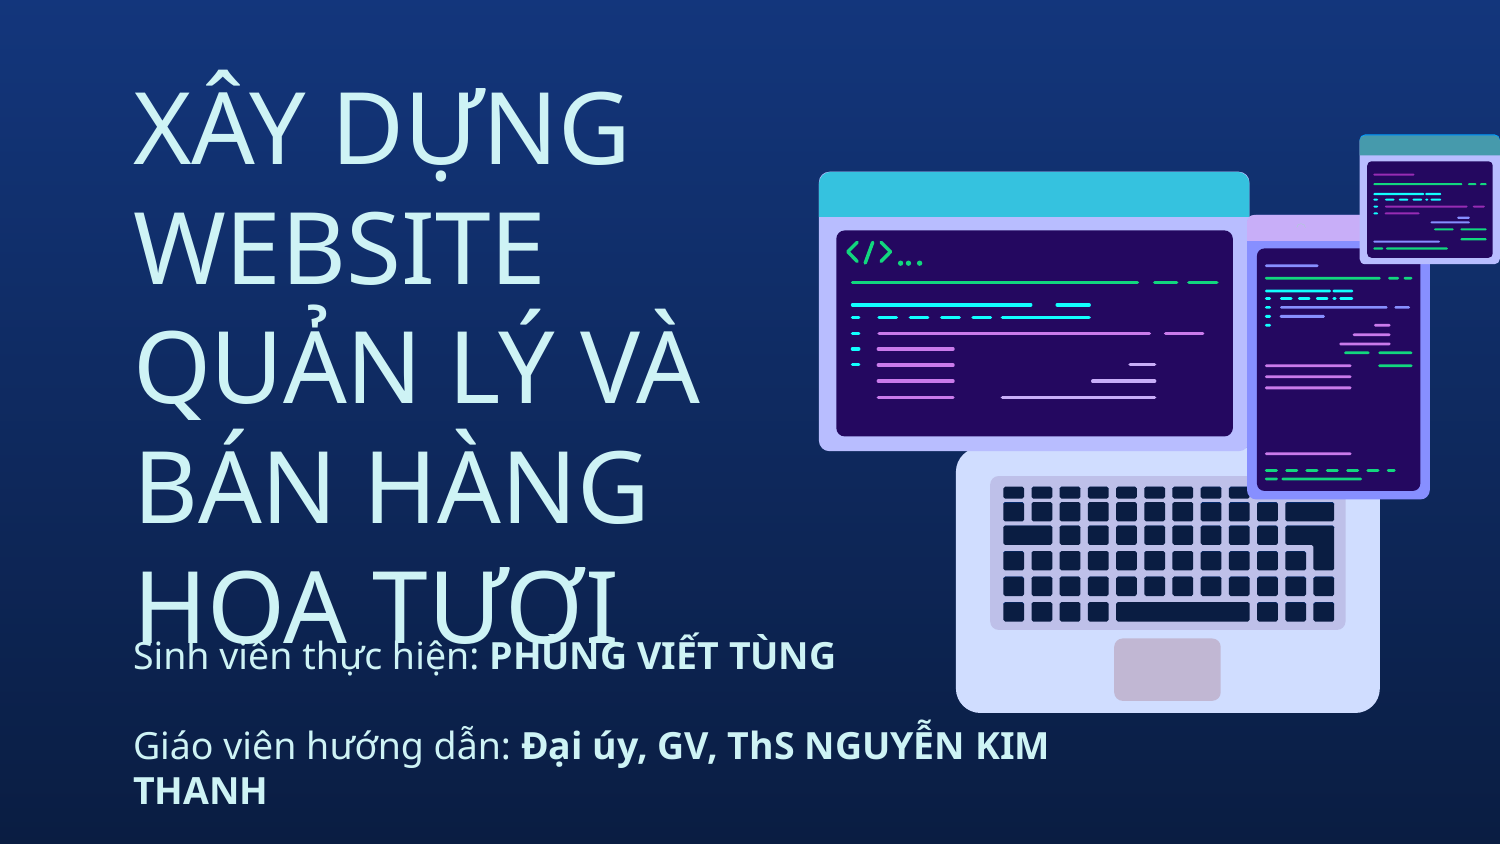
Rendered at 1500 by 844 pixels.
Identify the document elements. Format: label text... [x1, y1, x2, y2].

text_box [1285, 603, 1307, 622]
text_box [818, 171, 1250, 217]
text_box [897, 260, 904, 266]
text_box [1116, 502, 1137, 522]
text_box [1003, 525, 1053, 545]
text_box [1264, 386, 1352, 390]
text_box [1285, 526, 1335, 571]
text_box [1264, 289, 1332, 293]
text_box [1087, 486, 1109, 499]
text_box [1116, 576, 1137, 597]
text_box [1264, 264, 1319, 268]
text_box [1059, 486, 1081, 499]
text_box [1031, 486, 1053, 499]
text_box [1228, 488, 1250, 499]
text_box [1059, 551, 1081, 571]
text_box [1228, 503, 1250, 522]
text_box [1087, 502, 1109, 522]
text_box [1087, 525, 1109, 545]
text_box [1172, 551, 1194, 571]
subtitle Sinh viên thực hiện: PHÙNG VIẾT TÙNG Giáo viên hướng dẫn: Đại úy, GV, ThS NGUYỄN KIM THANH [118, 616, 1179, 787]
text_box [1144, 576, 1166, 597]
text_box [1059, 502, 1081, 522]
text_box [1257, 603, 1278, 622]
text_box [1031, 602, 1053, 622]
text_box [1116, 551, 1137, 571]
text_box [1003, 603, 1025, 622]
text_box [1359, 135, 1500, 156]
text_box [1144, 502, 1166, 522]
text_box [1378, 351, 1413, 355]
text_box [1343, 351, 1370, 355]
text_box [1200, 526, 1222, 545]
text_box [1116, 486, 1137, 499]
text_box [1425, 192, 1442, 196]
text_box [955, 449, 1380, 713]
text_box [1114, 638, 1221, 701]
text_box [1200, 577, 1222, 597]
text_box [916, 260, 923, 266]
text_box [1172, 486, 1194, 499]
text_box [1116, 602, 1250, 622]
text_box [1031, 576, 1053, 597]
text_box [1228, 577, 1250, 597]
text_box [1200, 503, 1222, 522]
text_box [1003, 577, 1025, 597]
text_box [1059, 602, 1081, 622]
text_box [1367, 161, 1493, 258]
text_box [1264, 452, 1352, 456]
text_box [990, 476, 1346, 630]
text_box [836, 230, 1233, 437]
text_box [1388, 276, 1400, 280]
text_box [1172, 576, 1194, 597]
text_box [1228, 526, 1250, 545]
text_box [1003, 503, 1025, 522]
text_box [1087, 602, 1109, 622]
text_box [1144, 486, 1166, 499]
text_box [1172, 525, 1194, 545]
text_box [1257, 552, 1278, 571]
text_box [1313, 577, 1335, 597]
text_box [1059, 525, 1081, 545]
text_box [1378, 364, 1413, 368]
text_box [1339, 342, 1391, 346]
text_box [1200, 552, 1222, 571]
text_box [1264, 276, 1381, 280]
text_box [1285, 577, 1307, 597]
text_box [1403, 276, 1413, 280]
text_box [1228, 552, 1250, 571]
text_box [1264, 477, 1279, 481]
text_box [1257, 577, 1278, 597]
text_box [1281, 477, 1363, 481]
text_box [1116, 525, 1137, 545]
text_box [1144, 525, 1166, 545]
text_box [1352, 333, 1391, 337]
text_box [1003, 552, 1025, 571]
text_box [1144, 551, 1166, 571]
text_box [1313, 603, 1335, 622]
text_box [1003, 486, 1025, 499]
text_box [1247, 241, 1430, 500]
text_box [1059, 576, 1081, 597]
text_box [1332, 289, 1354, 293]
text_box [1256, 248, 1421, 491]
text_box [1031, 551, 1053, 571]
text_box [1031, 502, 1053, 522]
text_box [1285, 503, 1335, 522]
text_box [1257, 526, 1278, 545]
text_box [818, 217, 1248, 452]
text_box [1087, 576, 1109, 597]
text_box [905, 260, 912, 266]
text_box [1373, 192, 1425, 196]
text_box [1264, 364, 1352, 368]
title XÂY DỰNG WEBSITE QUẢN LÝ VÀ BÁN HÀNG HOA TƯƠI [118, 148, 788, 580]
text_box [1257, 503, 1278, 522]
text_box [1087, 551, 1109, 571]
text_box [1279, 314, 1325, 318]
text_box [1264, 375, 1352, 379]
text_box [1373, 323, 1391, 327]
text_box [1200, 488, 1222, 499]
text_box [1359, 156, 1500, 265]
text_box [1247, 214, 1359, 241]
text_box [1172, 502, 1194, 522]
